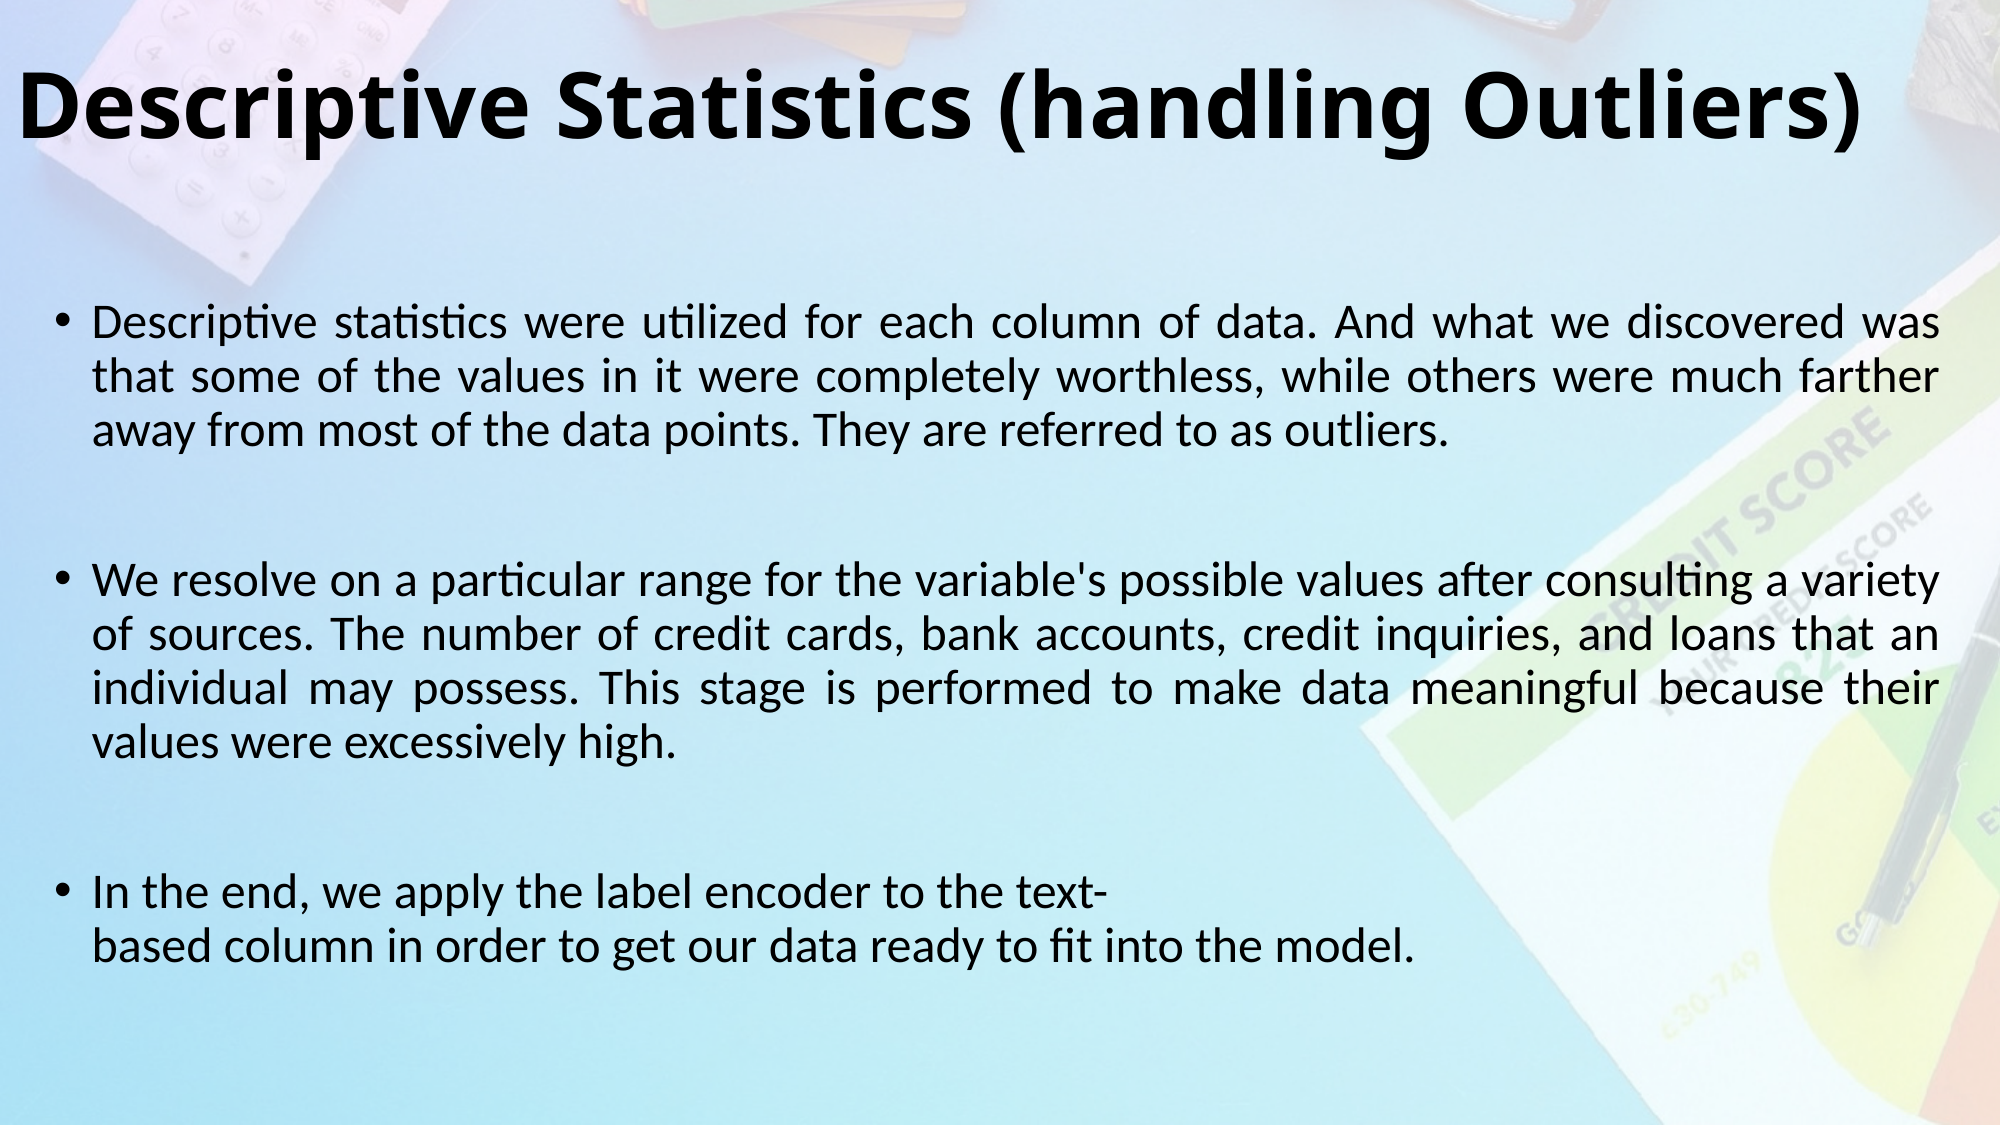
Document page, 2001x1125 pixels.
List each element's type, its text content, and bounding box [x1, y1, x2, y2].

title Descriptive Statistics (handling Outliers) [0, 0, 2000, 218]
list Descriptive statistics were utilized for each column of data. And what we discovered was that some of the values in it were completely worthless, while others were much farther away from most of the data points. They are referred to as outliers. We resolve on a particular range for the variable's possible values after consulting a variety of sources. The number of credit cards, bank accounts, credit inquiries, and loans that an individual may possess. This stage is performed to make data meaningful because their values were excessively high. In the end, we apply the label encoder to the text-based column in order to get our data ready to fit into the model. [39, 288, 1957, 1082]
